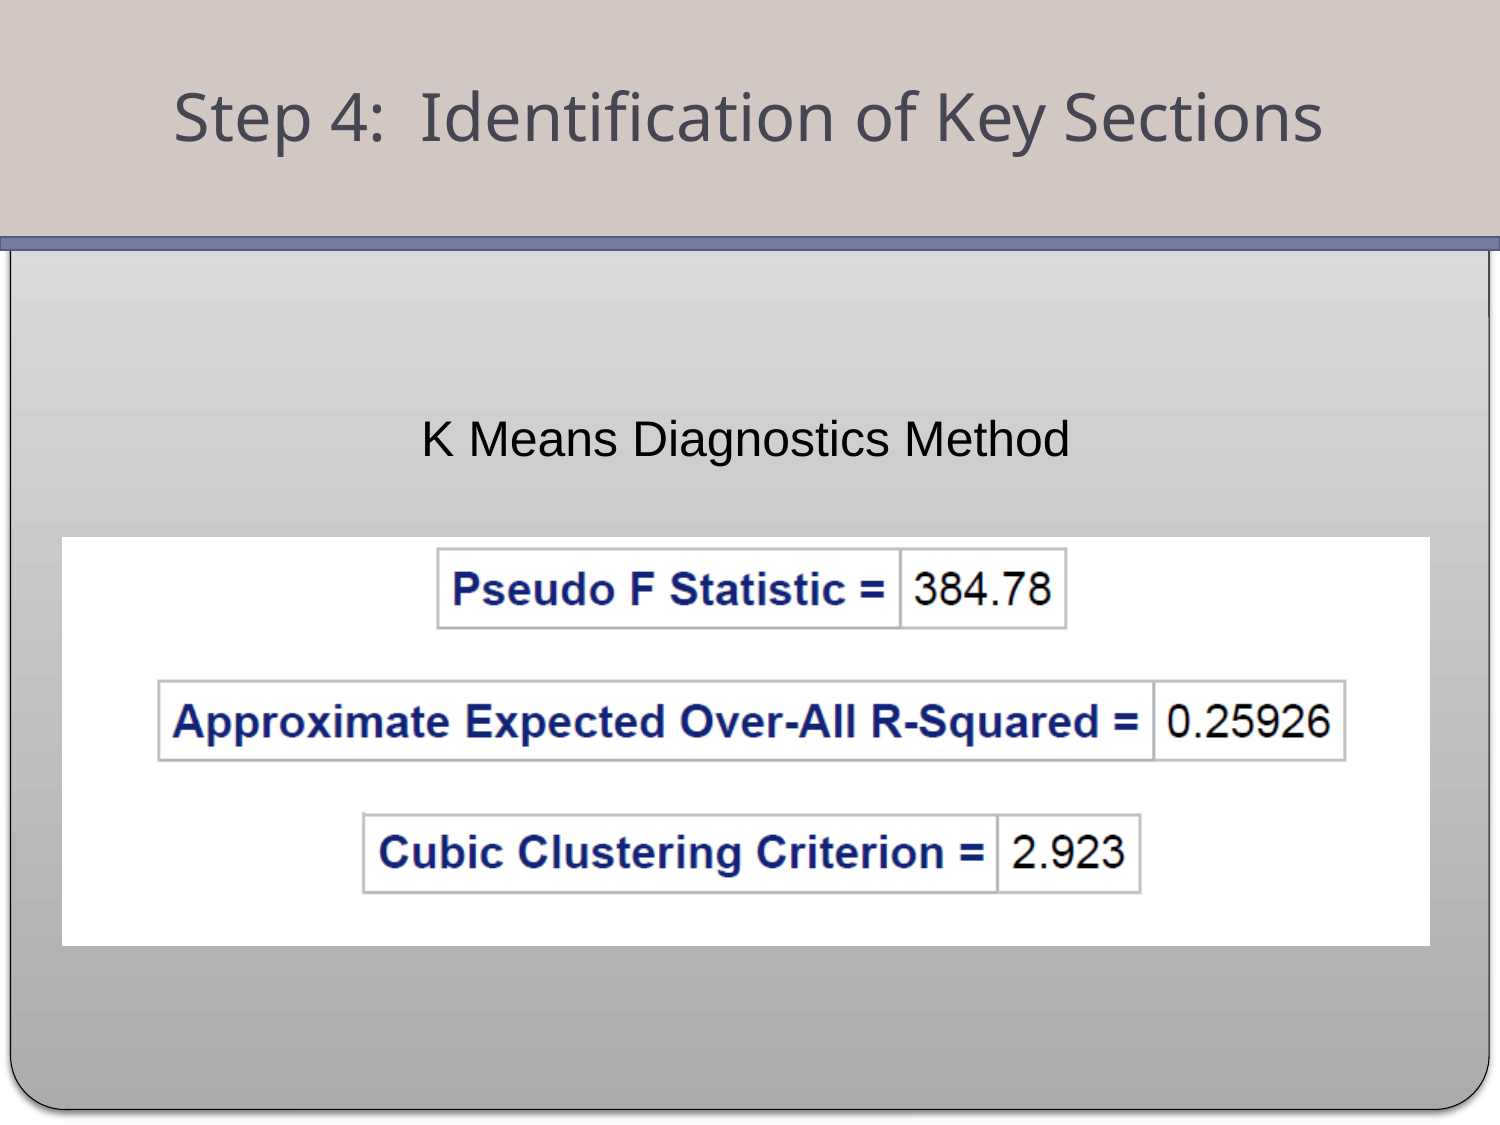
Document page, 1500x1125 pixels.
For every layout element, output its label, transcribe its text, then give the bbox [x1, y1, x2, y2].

text_box Step 4: Identification of Key Sections [0, 0, 1500, 236]
picture [62, 537, 1430, 946]
text_box K Means Diagnostics Method [406, 399, 1086, 474]
text_box [0, 236, 1500, 251]
